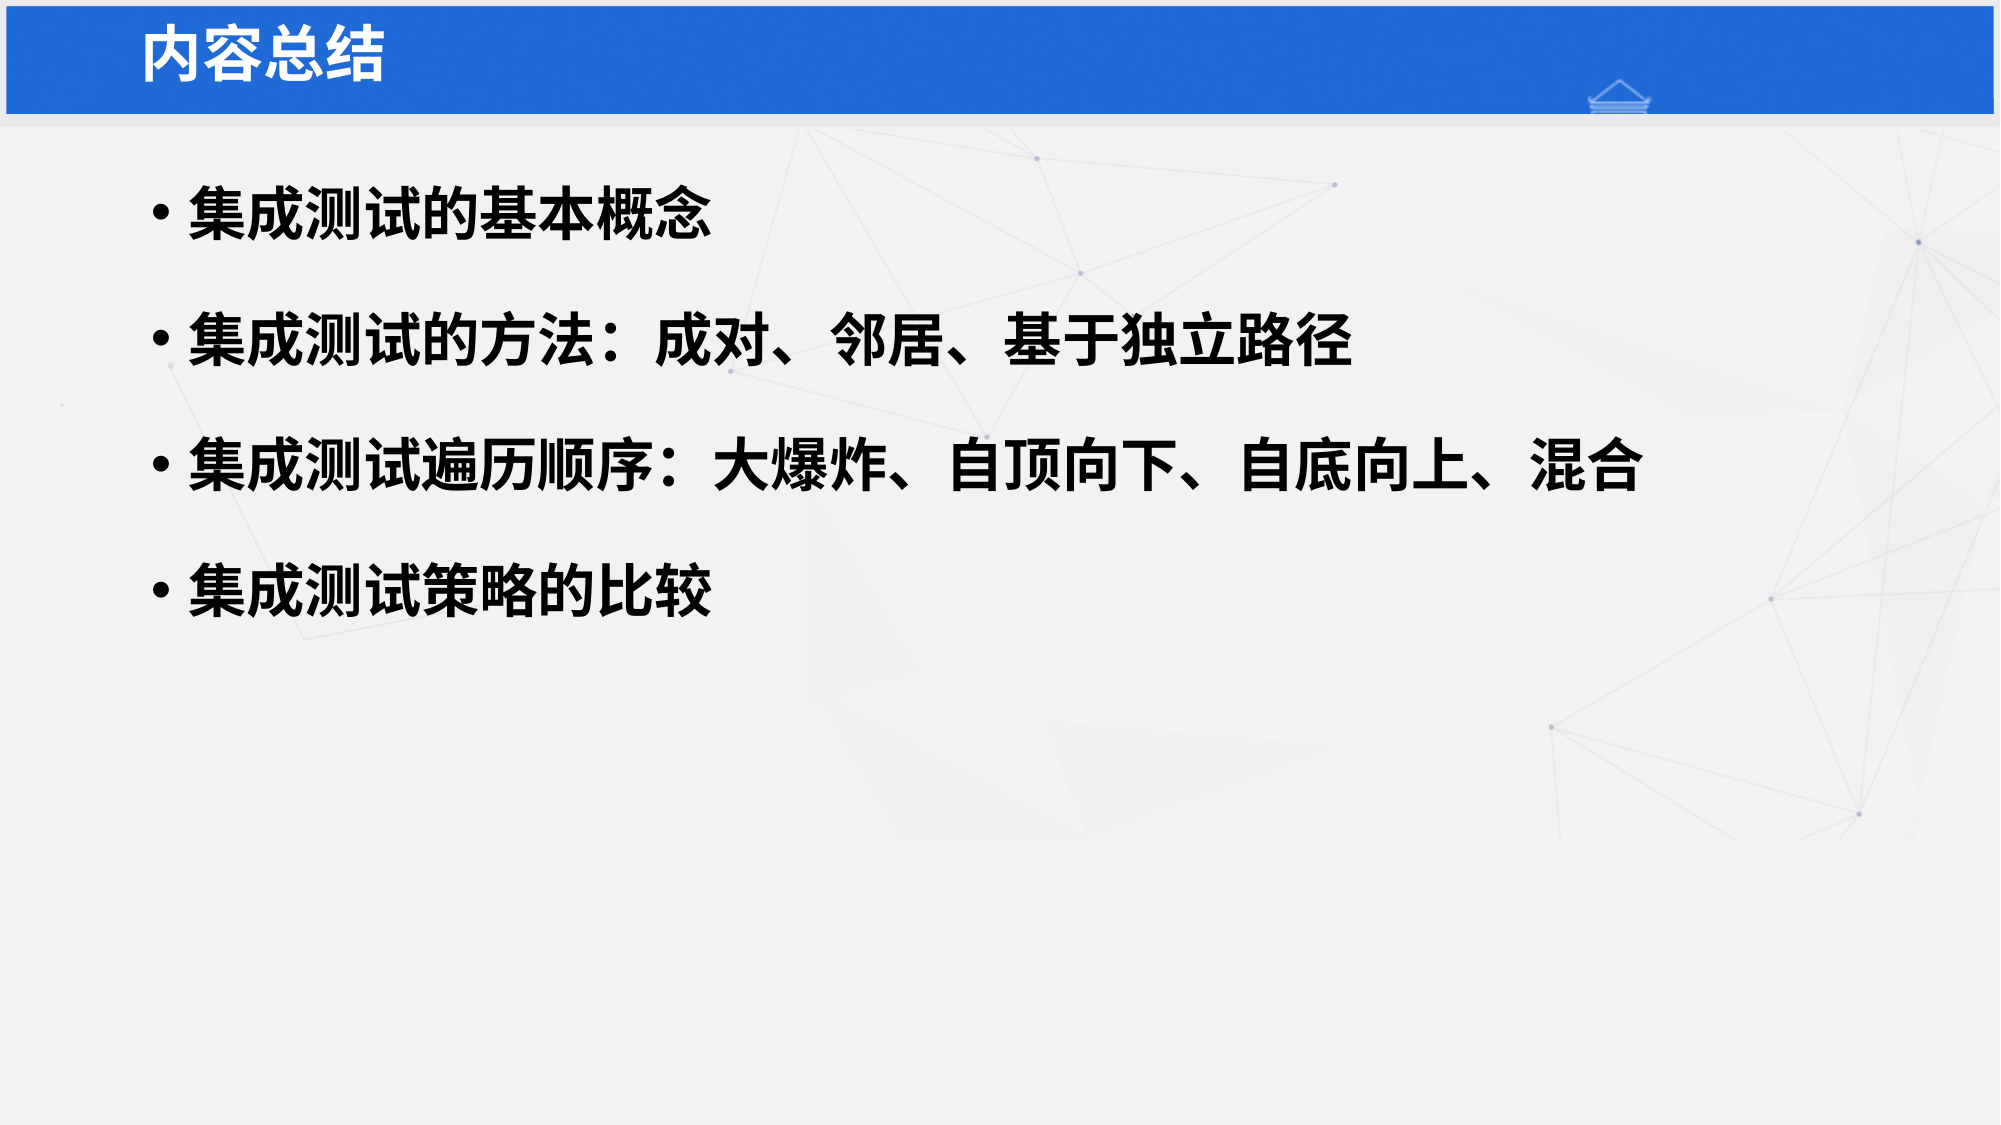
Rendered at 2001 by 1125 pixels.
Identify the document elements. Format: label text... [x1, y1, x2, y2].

picture [7, 7, 1993, 114]
list 集成测试的基本概念 集成测试的方法：成对、邻居、基于独立路径 集成测试遍历顺序：大爆炸、自顶向下、自底向上、混合 集成测试策略的比较 [150, 141, 1828, 904]
picture [0, 129, 2000, 840]
title 内容总结 [140, 23, 1503, 91]
